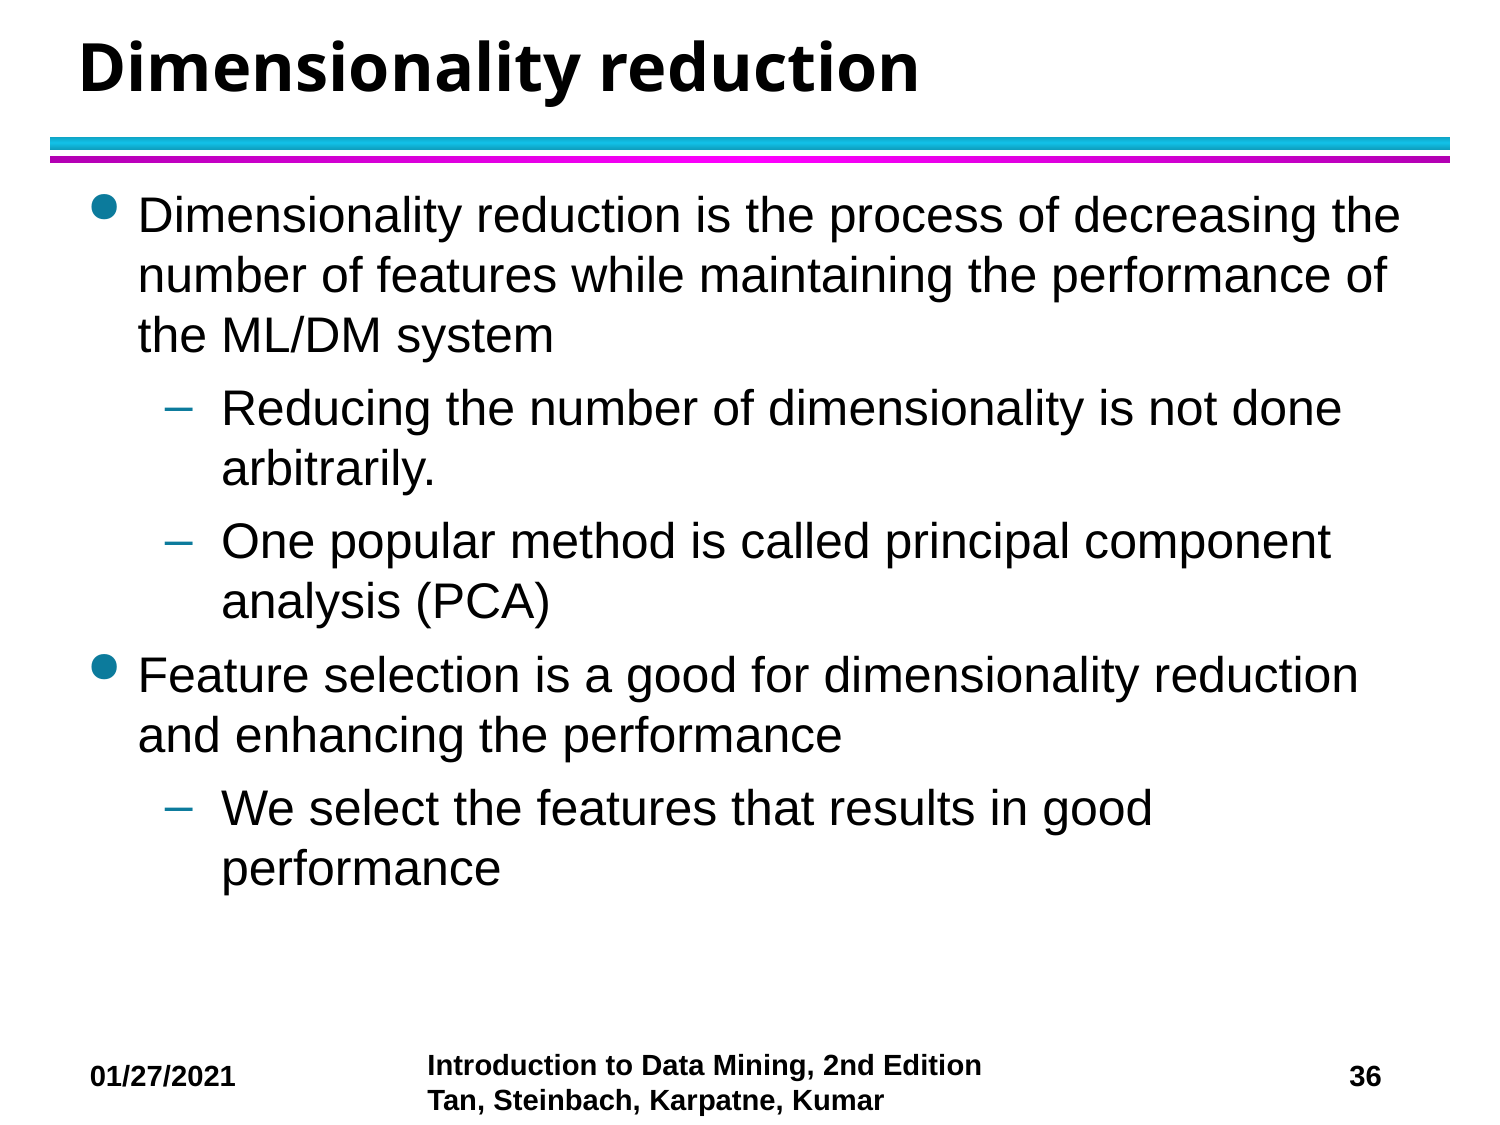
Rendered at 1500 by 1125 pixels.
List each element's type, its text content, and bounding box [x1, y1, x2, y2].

list Dimensionality reduction is the process of decreasing the number of features while maintaining the performance of the ML/DM system Reducing the number of dimensionality is not done arbitrarily. One popular method is called principal component analysis (PCA) Feature selection is a good for dimensionality reduction and enhancing the performance We select the features that results in good performance [75, 174, 1440, 1025]
title Dimensionality reduction [62, 24, 1421, 113]
